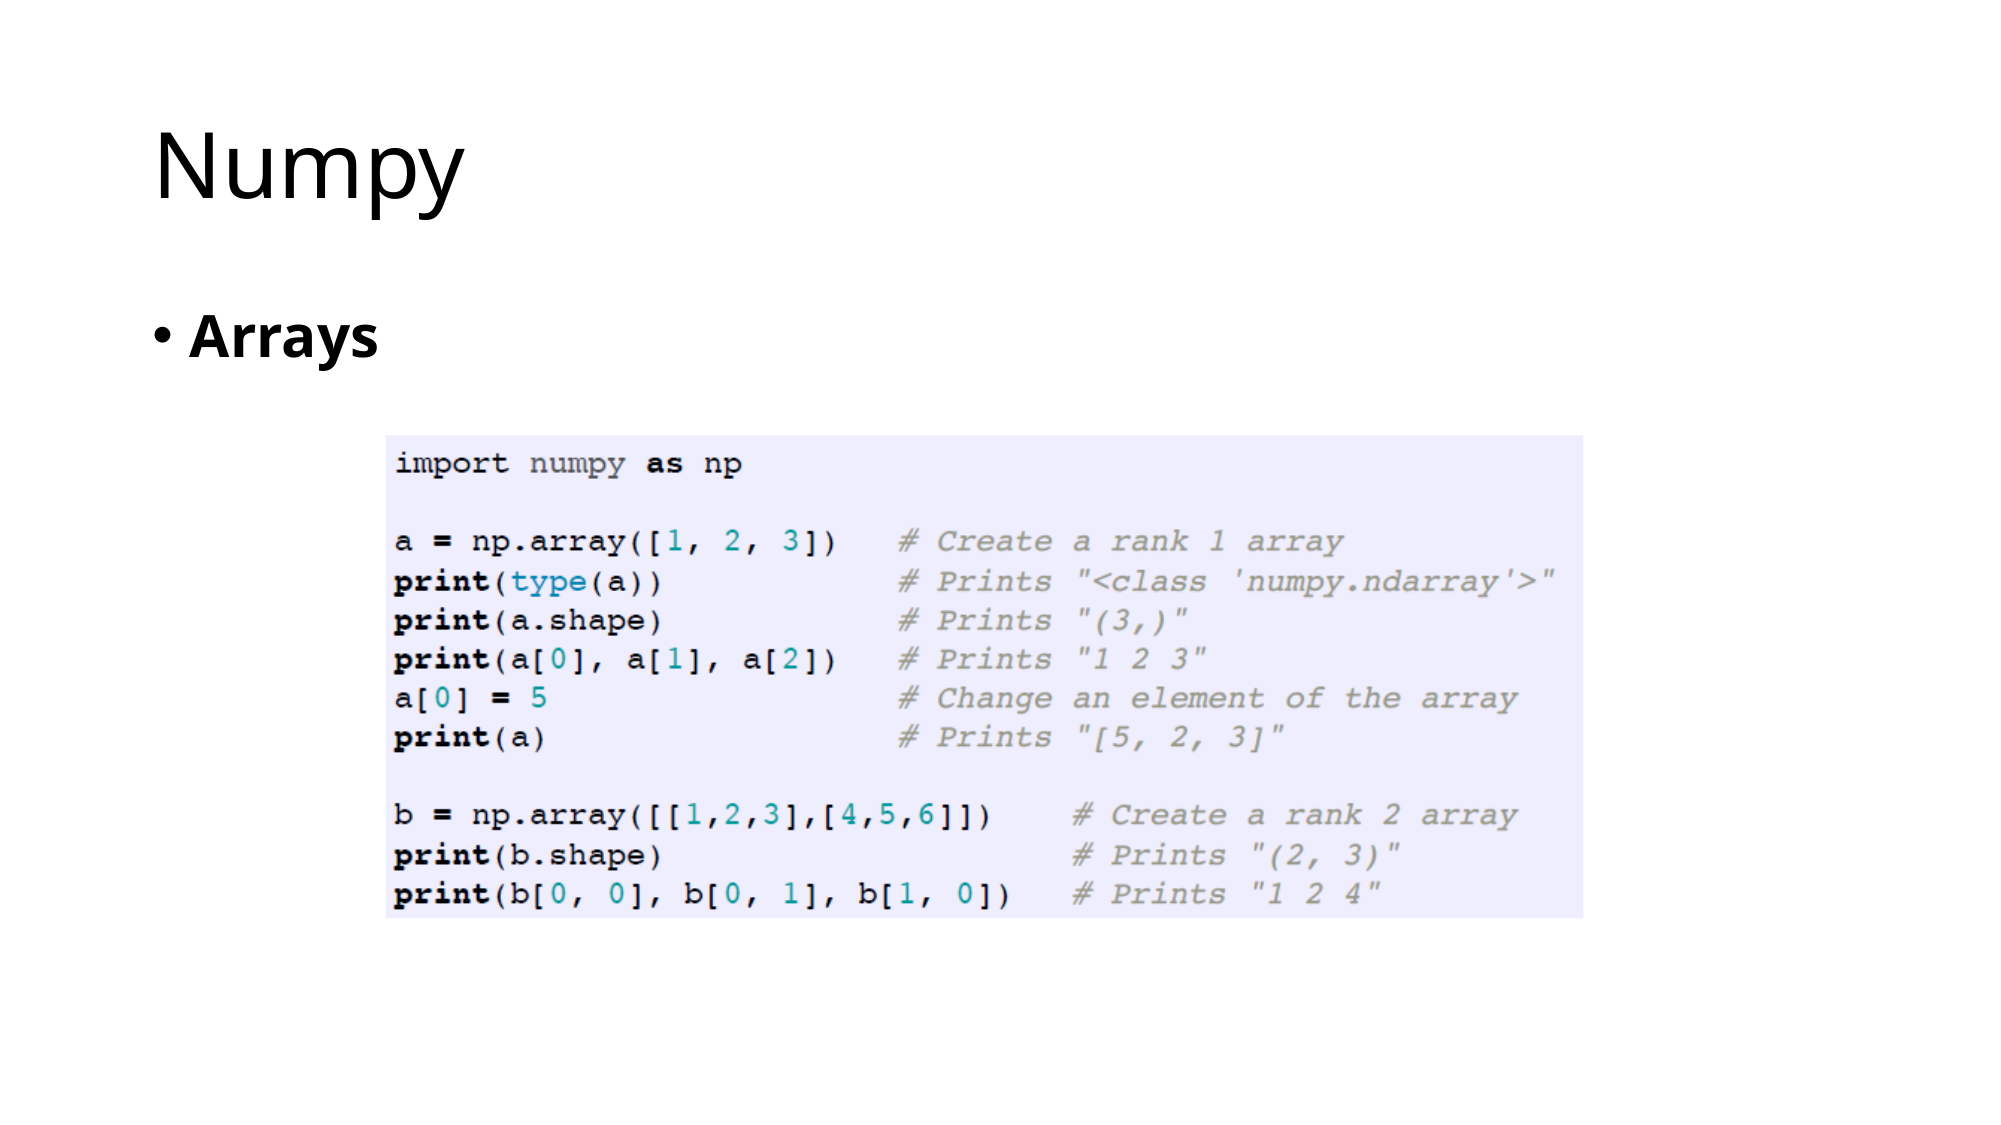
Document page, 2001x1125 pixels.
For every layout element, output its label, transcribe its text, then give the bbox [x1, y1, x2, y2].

title Numpy [137, 59, 1863, 278]
picture [379, 431, 1588, 927]
list Arrays [137, 299, 1863, 386]
